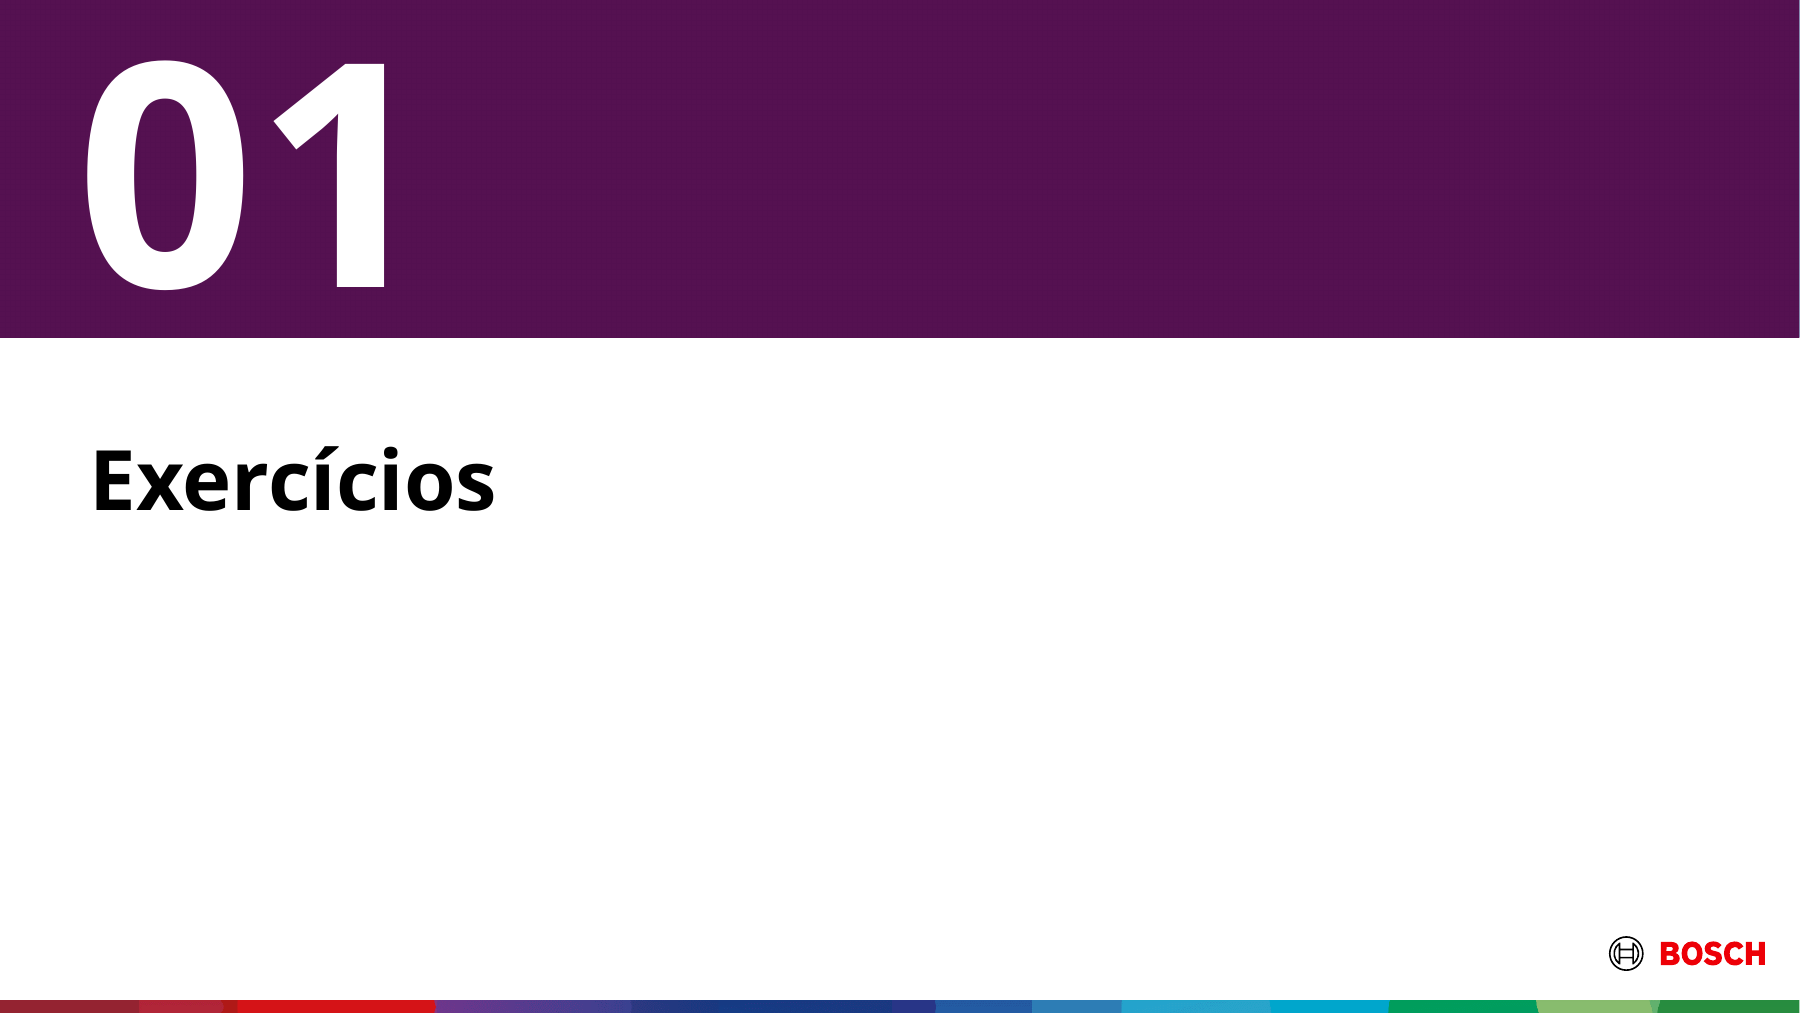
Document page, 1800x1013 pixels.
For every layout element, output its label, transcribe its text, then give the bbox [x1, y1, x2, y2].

list Exercícios [89, 426, 1611, 902]
picture [0, 1000, 1270, 1013]
picture [0, 0, 1800, 338]
picture [1388, 1000, 1800, 1013]
